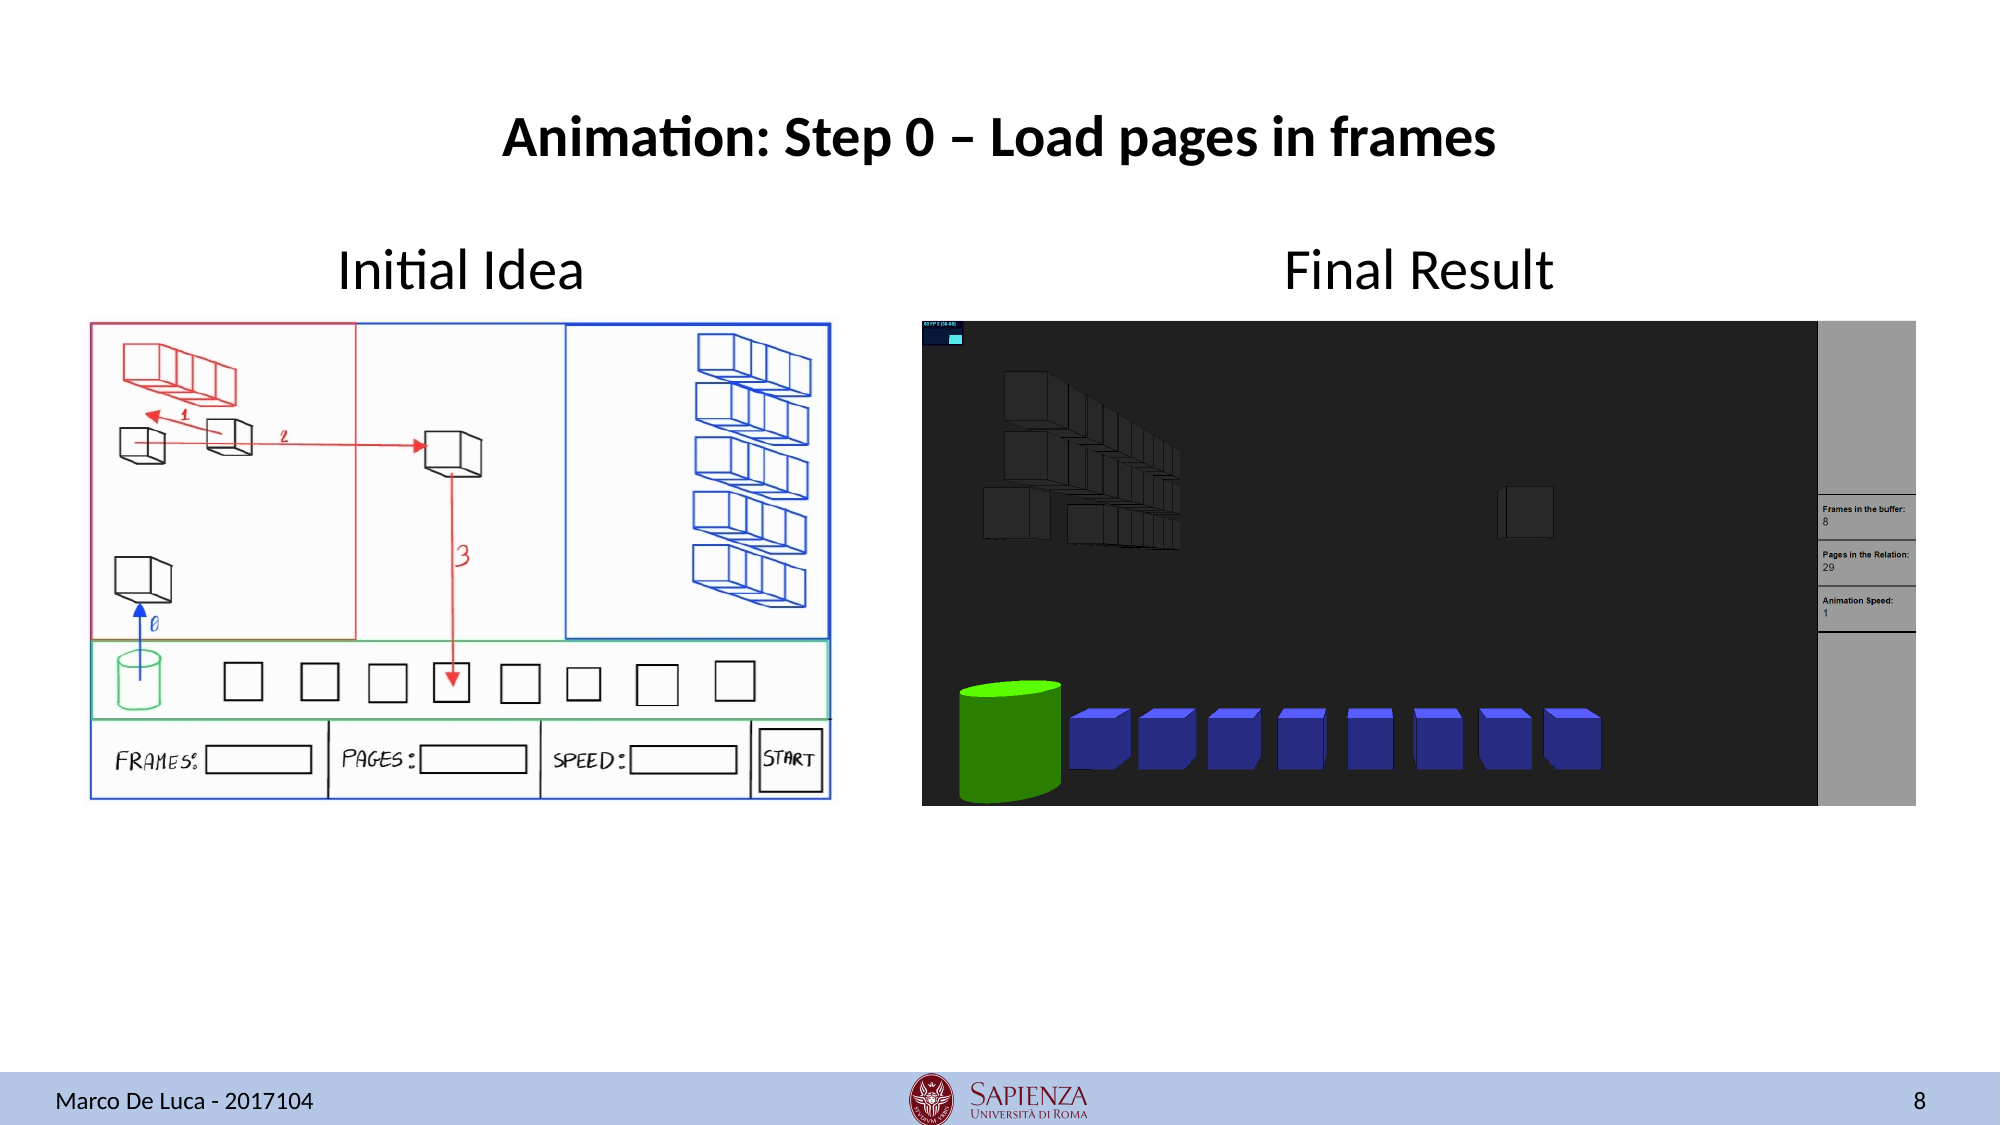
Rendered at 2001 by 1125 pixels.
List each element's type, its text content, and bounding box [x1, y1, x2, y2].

text_box Initial Idea [294, 223, 628, 309]
footer Marco De Luca - 2017104 [38, 1080, 332, 1118]
text_box Final Result [1252, 223, 1586, 309]
text_box Animation: Step 0 – Load pages in frames [417, 90, 1582, 176]
picture [84, 318, 839, 807]
picture [922, 318, 1916, 807]
picture [909, 1073, 1087, 1125]
text_box [0, 1071, 2000, 1125]
slide_number 8 [1898, 1081, 1942, 1118]
